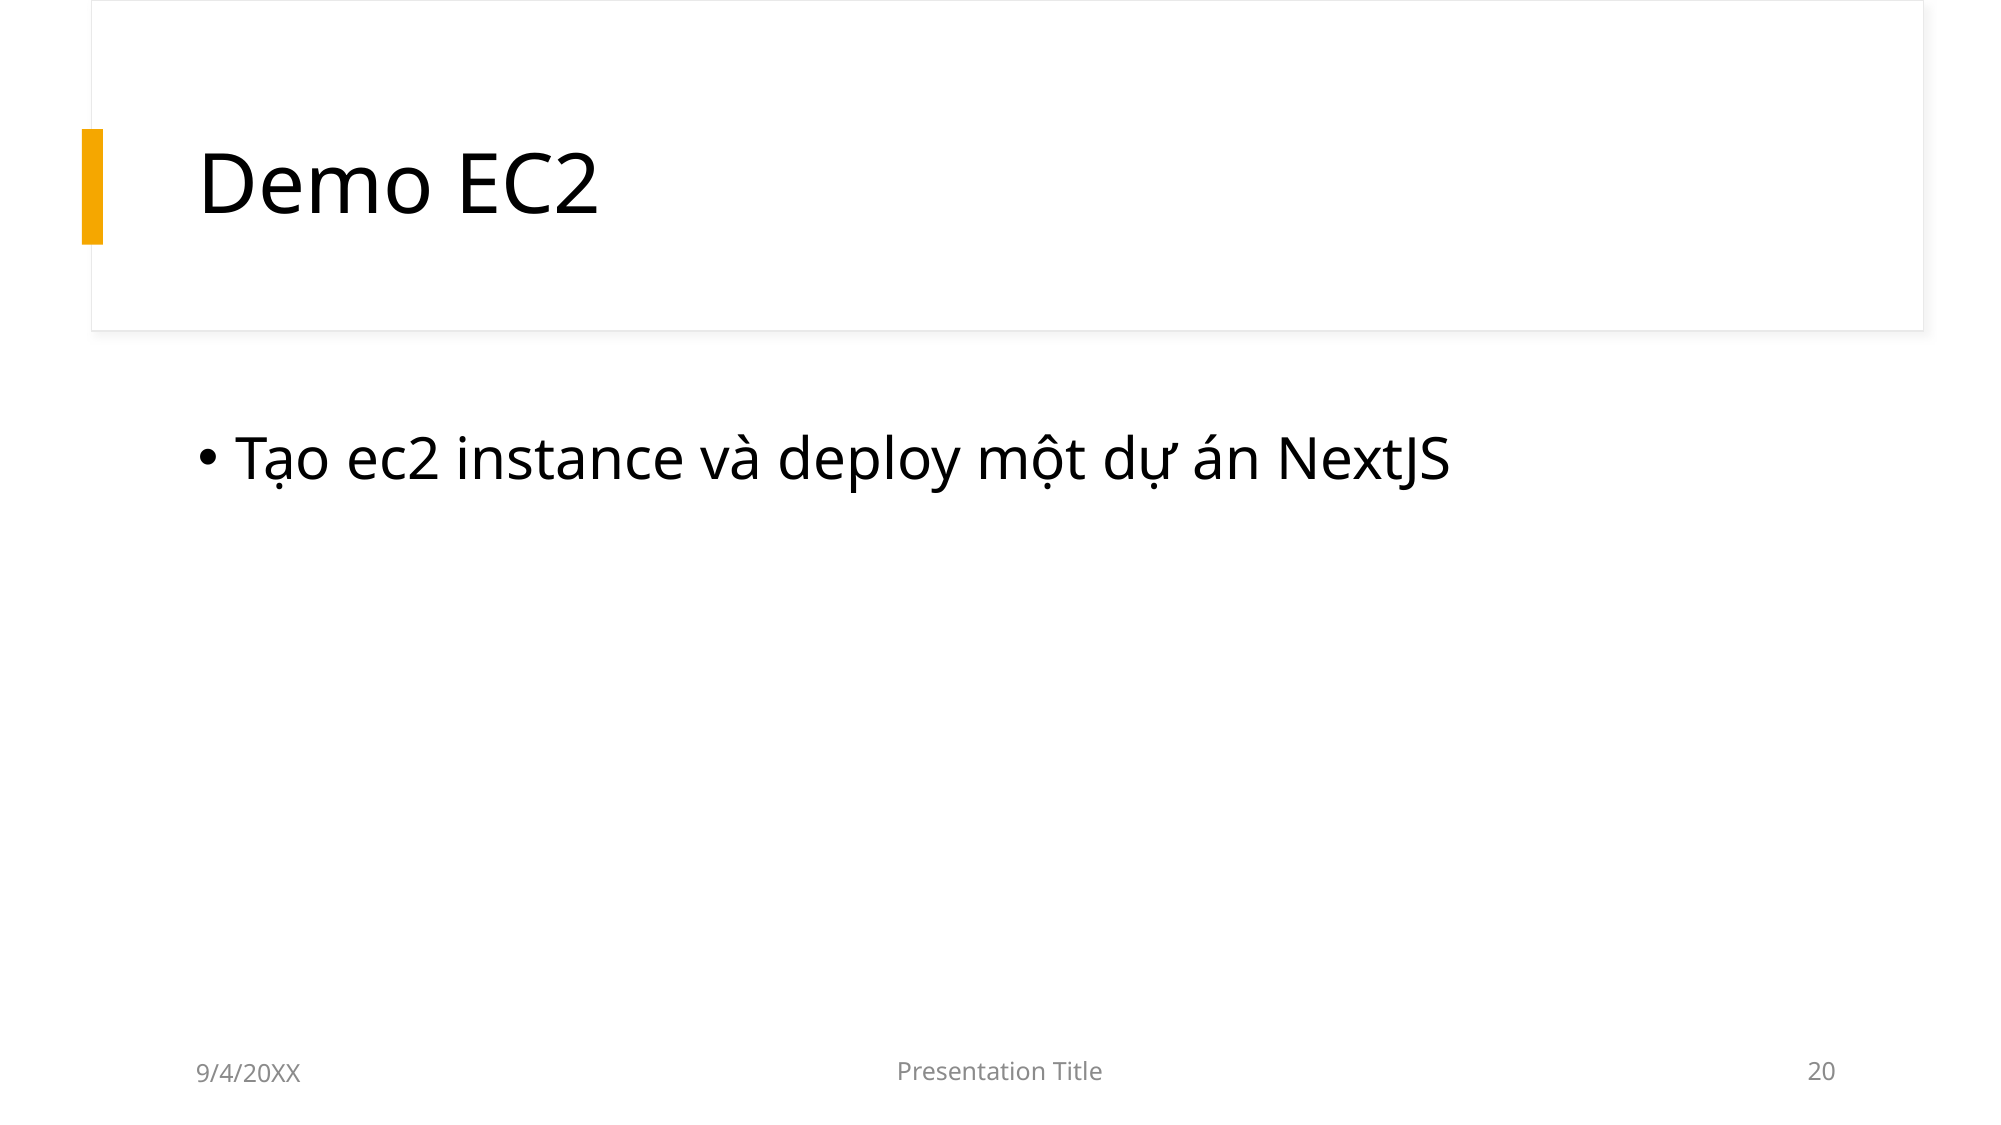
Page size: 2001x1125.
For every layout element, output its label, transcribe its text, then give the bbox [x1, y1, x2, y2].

title Demo EC2 [183, 90, 1851, 284]
footer Presentation Title [662, 1042, 1338, 1103]
slide_number 20 [1401, 1042, 1851, 1103]
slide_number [180, 1042, 631, 1103]
list Tạo ec2 instance và deploy một dự án NextJS [183, 406, 1851, 1013]
